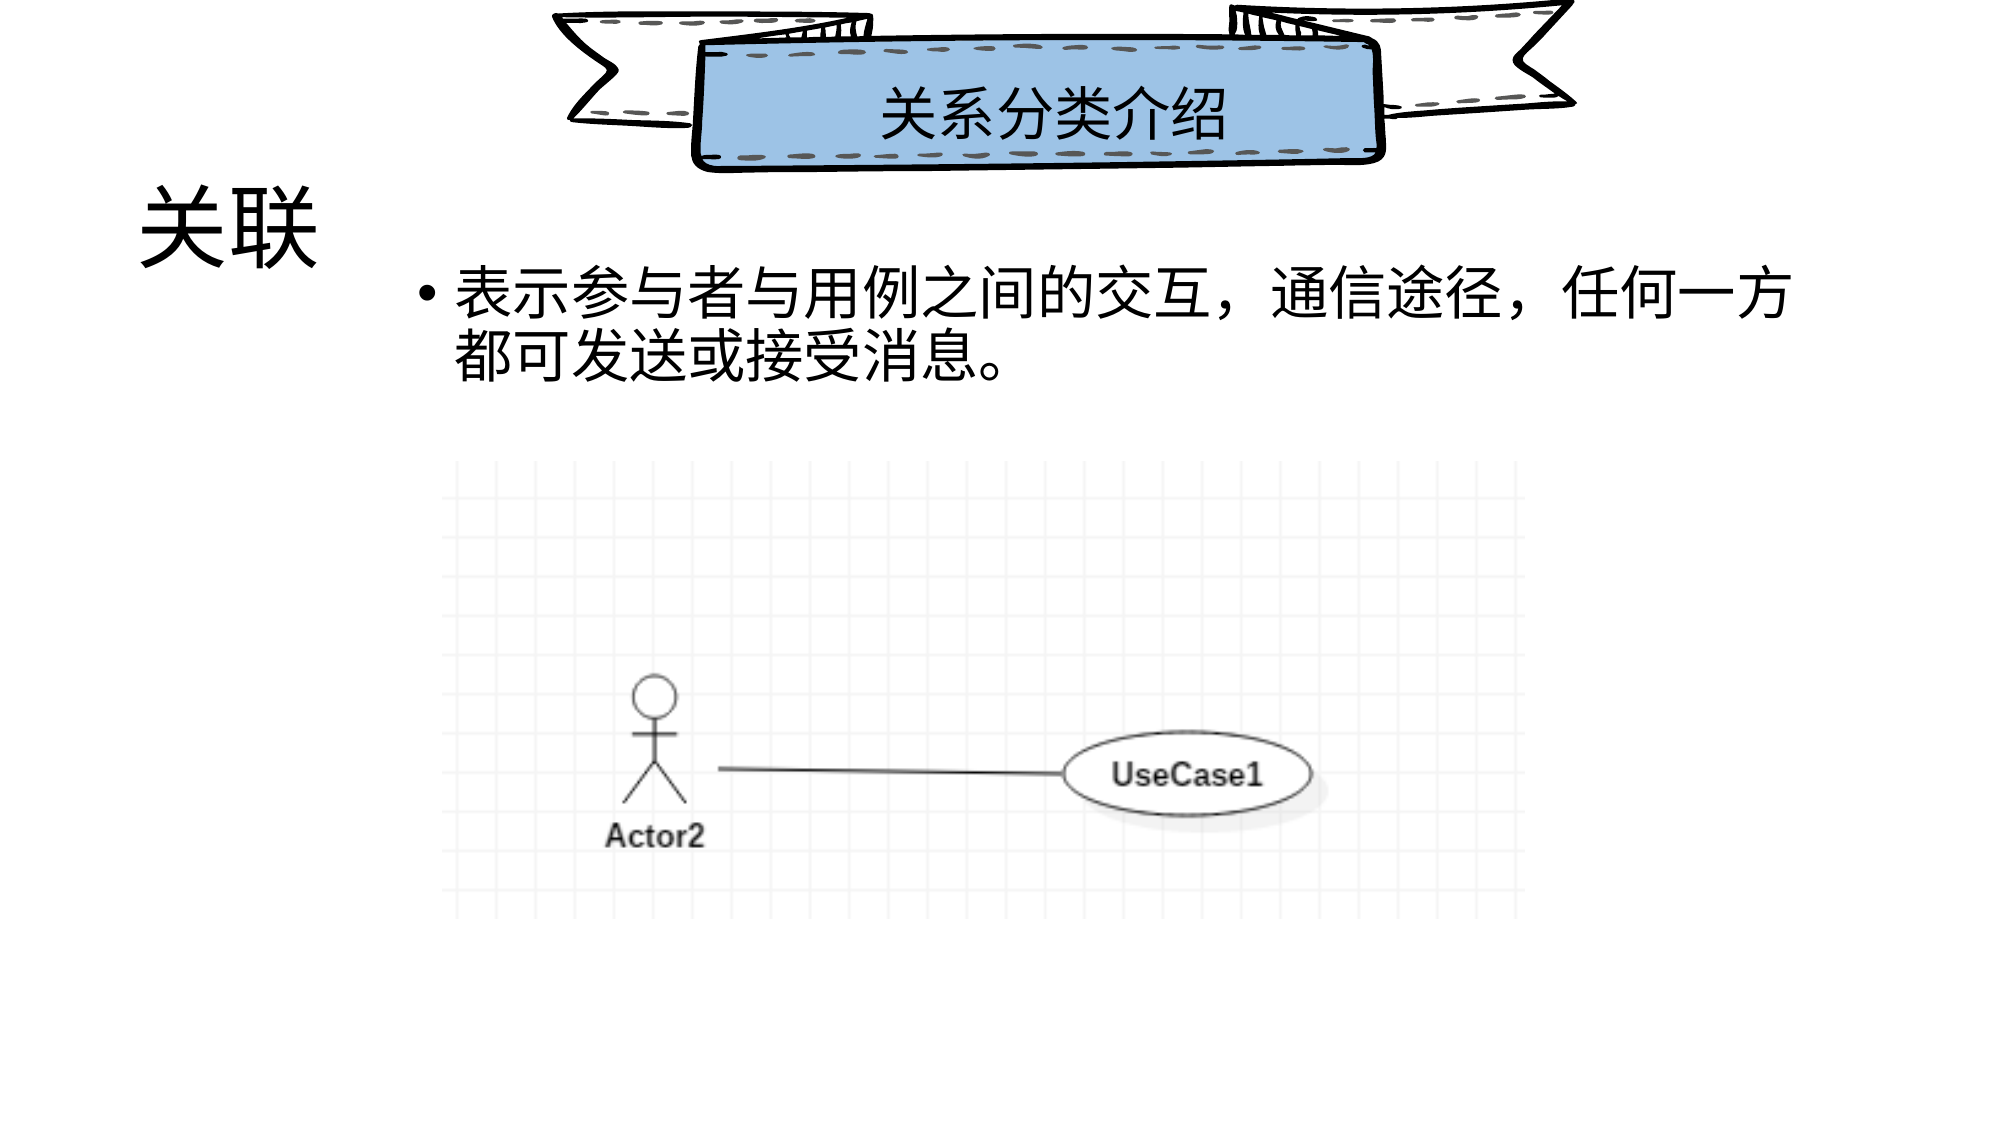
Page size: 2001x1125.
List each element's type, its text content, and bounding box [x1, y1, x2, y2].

picture [441, 460, 1525, 920]
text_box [550, 0, 1579, 175]
text_box 表示参与者与用例之间的交互，通信途径，任何一方都可发送或接受消息。 [402, 256, 1865, 877]
text_box 关联 [121, 175, 1584, 386]
